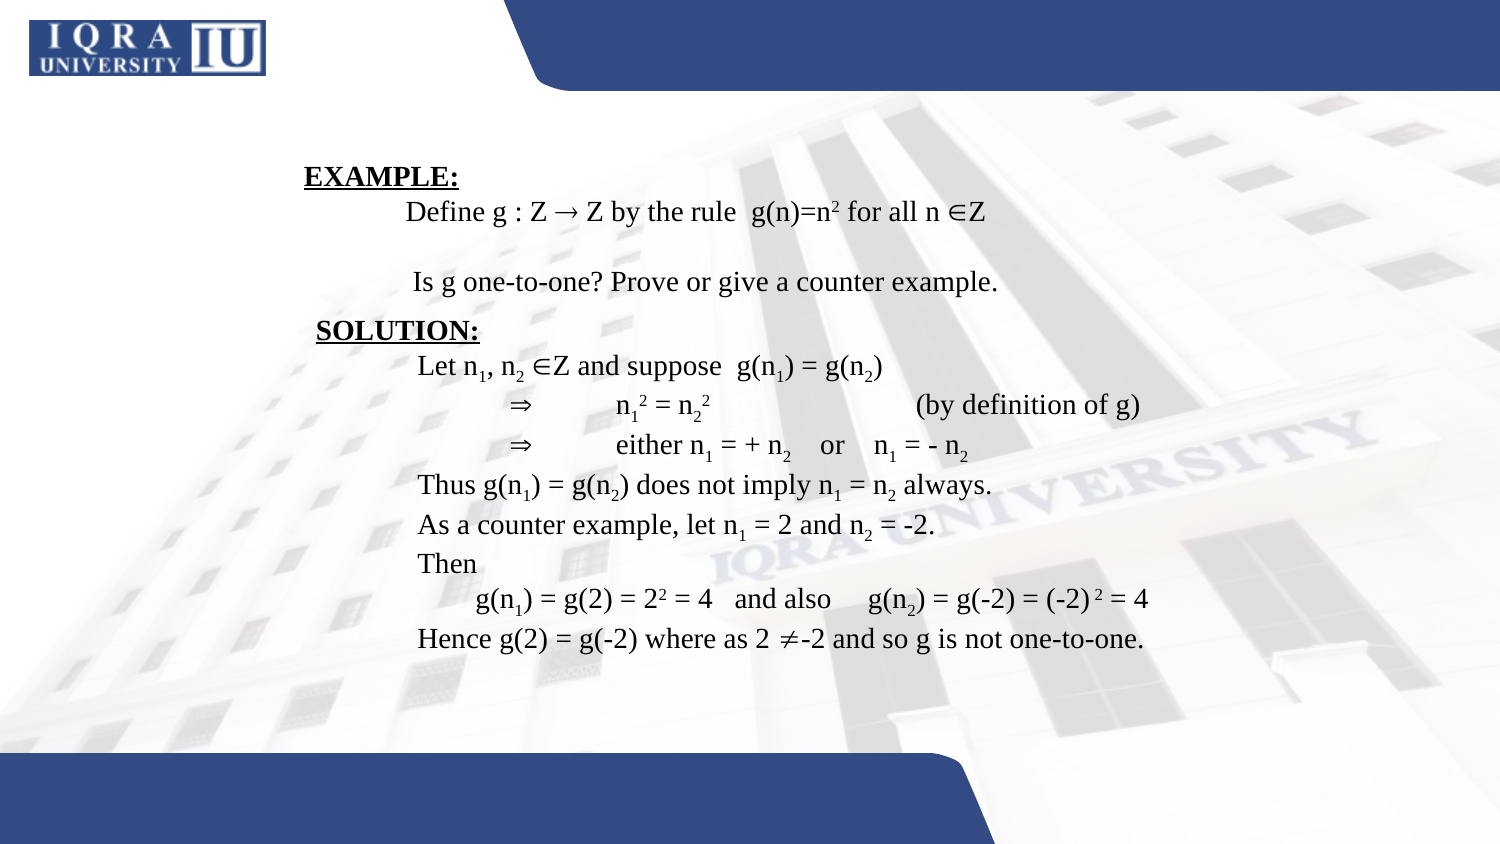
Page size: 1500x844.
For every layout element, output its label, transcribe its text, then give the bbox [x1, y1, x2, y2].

text_box SOLUTION: Let n1, n2 Z and suppose g(n1) = g(n2)  n12 = n22 (by definition of g)  either n1 = + n2 or n1 = - n2 Thus g(n1) = g(n2) does not imply n1 = n2 always. As a counter example, let n1 = 2 and n2 = -2. Then g(n1) = g(2) = 22 = 4 and also g(n2) = g(-2) = (-2) 2 = 4 Hence g(2) = g(-2) where as 2 -2 and so g is not one-to-one. [301, 303, 1400, 662]
text_box EXAMPLE: Define g : Z  Z by the rule g(n)=n2 for all n Z Is g one-to-one? Prove or give a counter example. [289, 150, 1040, 305]
text_box [29, 20, 266, 76]
